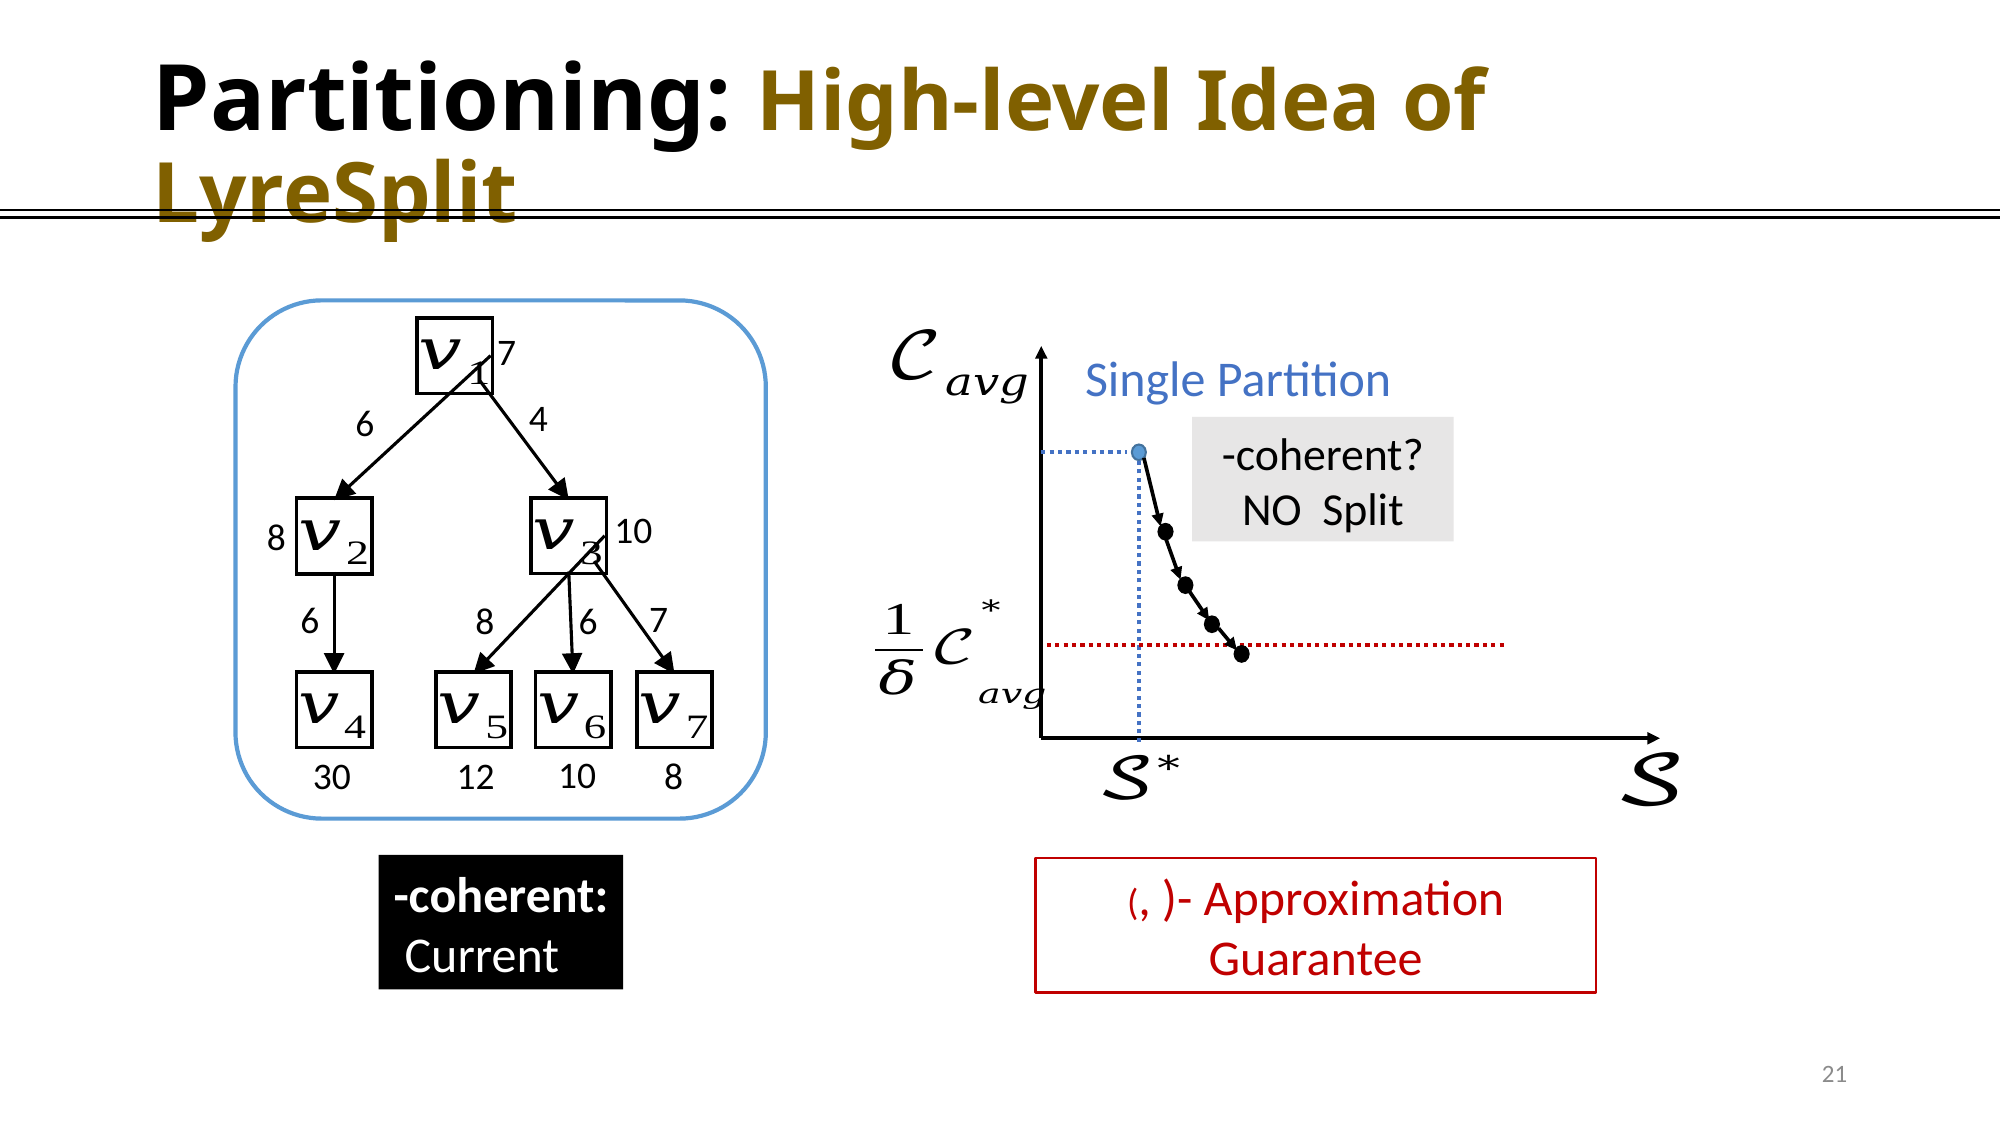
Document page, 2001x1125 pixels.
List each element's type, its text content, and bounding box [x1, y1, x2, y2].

title Partitioning: High-level Idea of LyreSplit [137, 36, 1863, 209]
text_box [1143, 457, 1161, 527]
slide_number 21 [1412, 1042, 1863, 1103]
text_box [235, 300, 766, 819]
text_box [1218, 628, 1237, 651]
title Partitioning: High-level Idea of LyreSplit [137, 219, 1863, 255]
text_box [1182, 581, 1210, 621]
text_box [1165, 539, 1184, 580]
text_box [886, 322, 1687, 821]
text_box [0, 209, 2000, 218]
